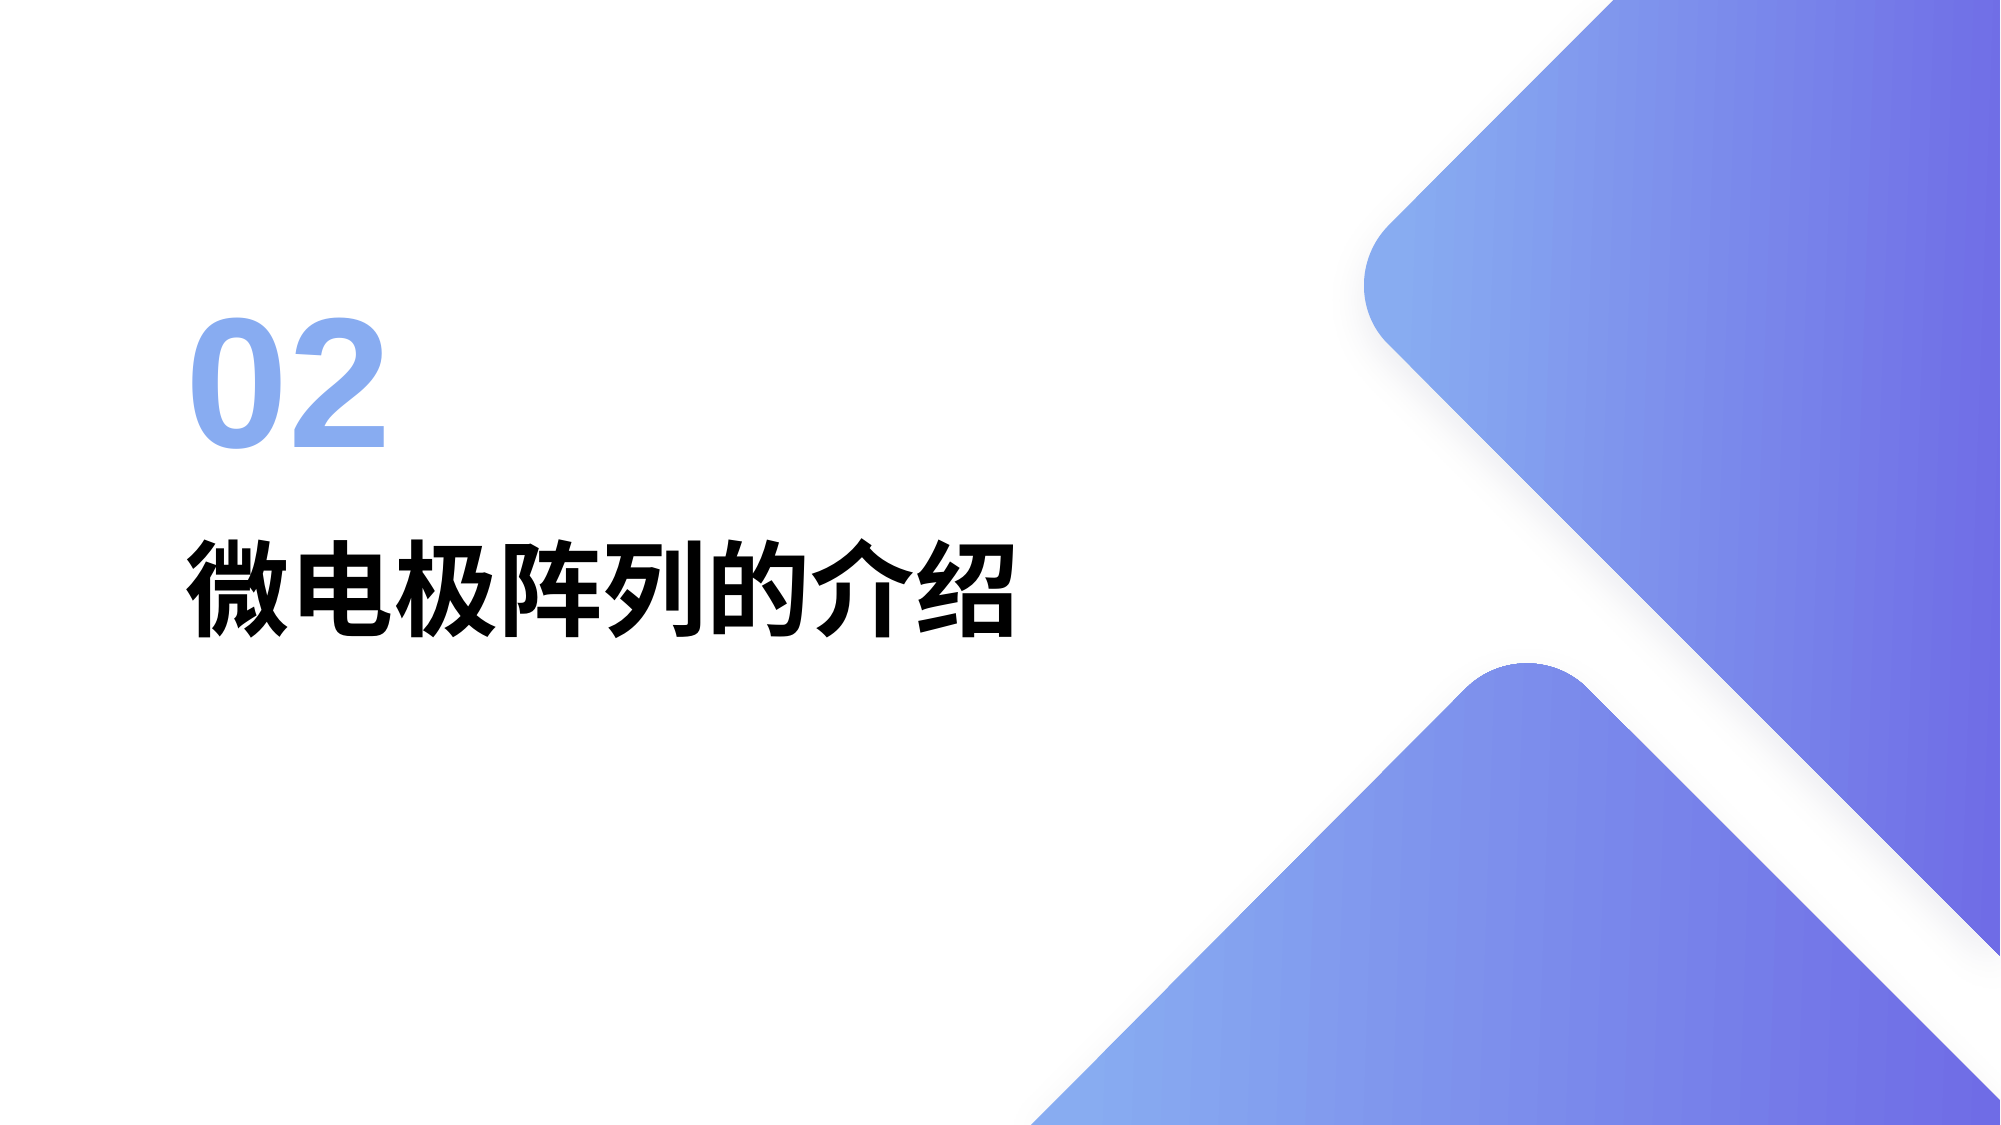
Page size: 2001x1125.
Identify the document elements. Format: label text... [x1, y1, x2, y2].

title 微电极阵列的介绍 [185, 524, 1252, 852]
list 02 [185, 116, 1252, 485]
